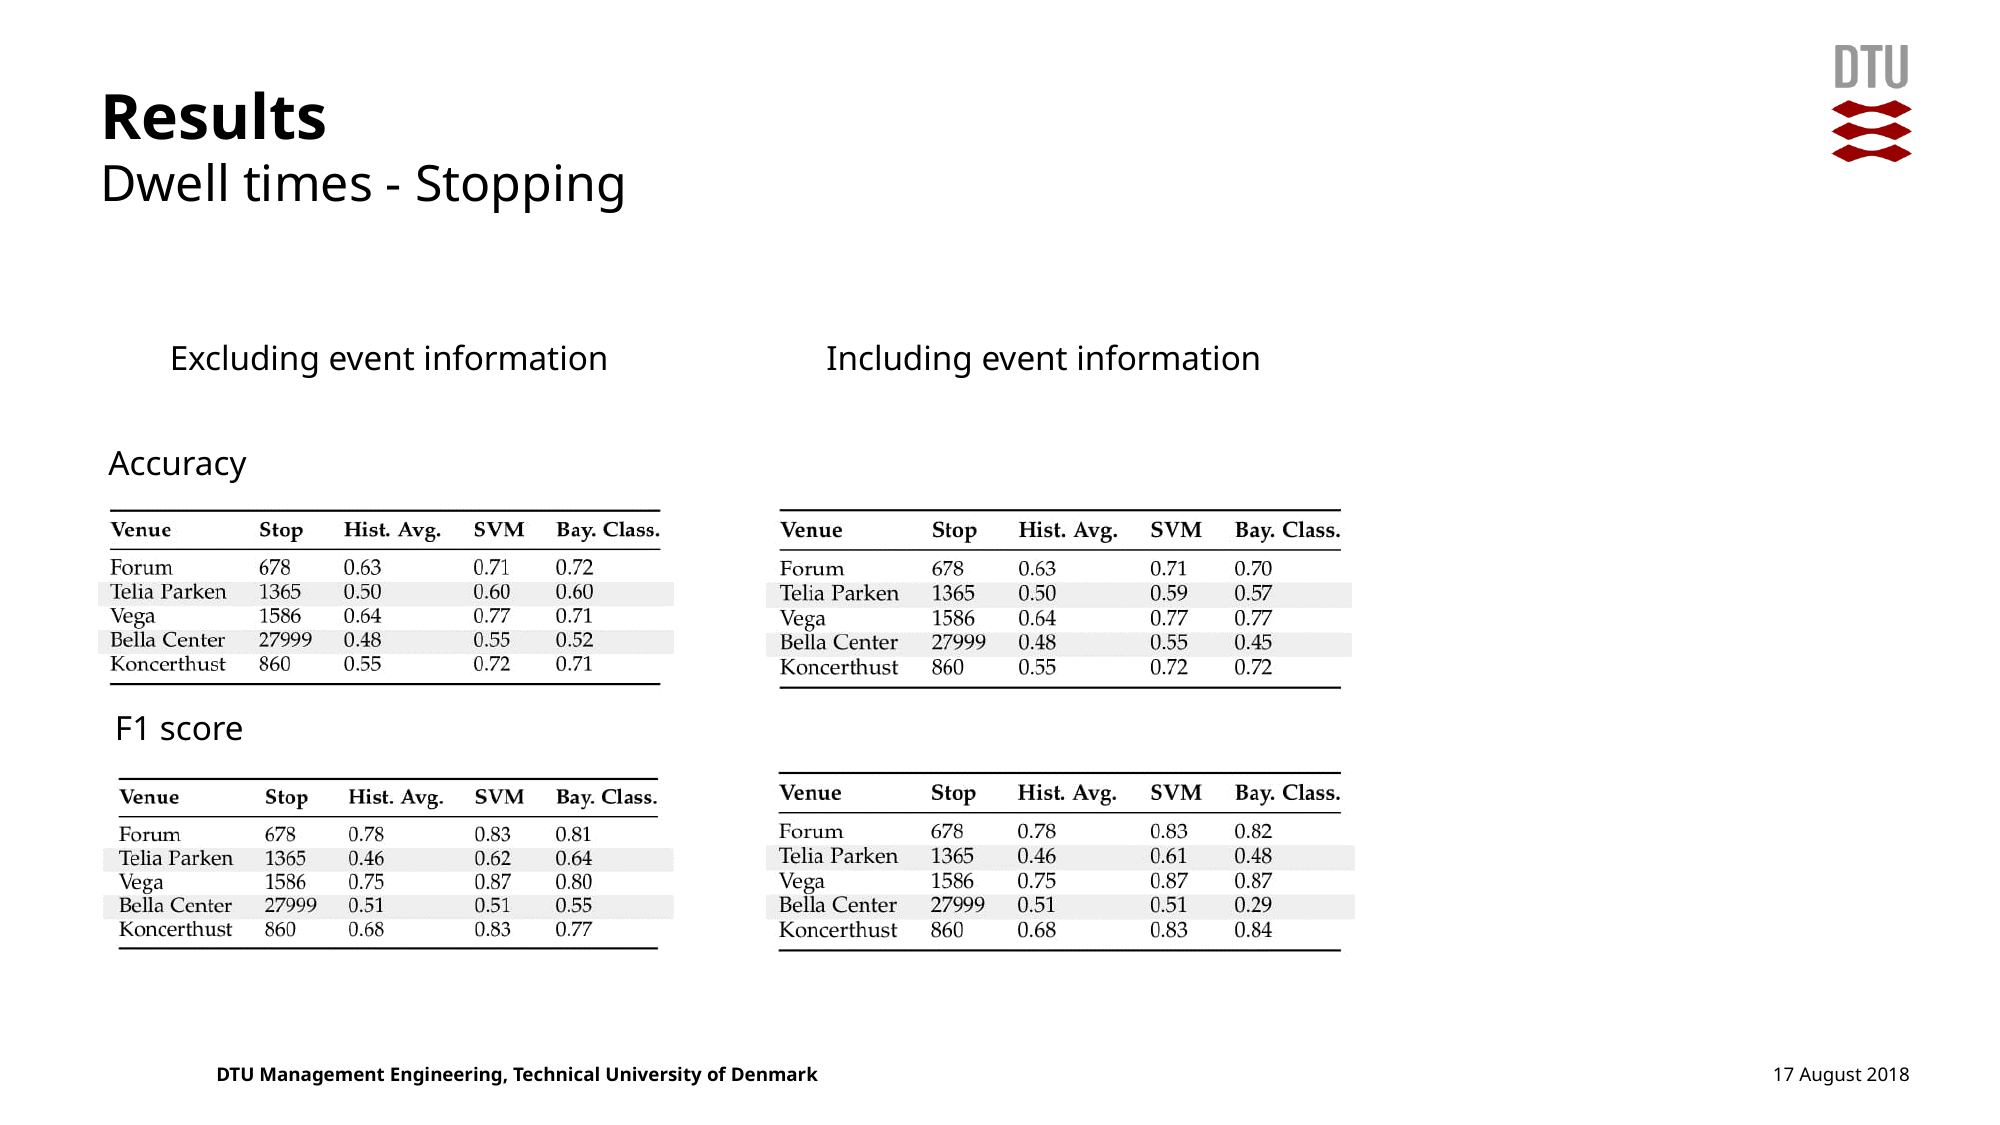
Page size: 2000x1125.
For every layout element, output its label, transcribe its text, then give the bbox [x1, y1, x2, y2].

text_box F1 score [100, 700, 465, 754]
title Results Dwell times - Stopping [100, 24, 1834, 212]
picture [1834, 45, 1912, 162]
text_box Excluding event information [100, 329, 679, 385]
picture [766, 766, 1355, 959]
picture [98, 503, 675, 692]
picture [99, 767, 679, 959]
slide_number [1595, 1062, 1910, 1113]
text_box Including event information [751, 329, 1337, 385]
text_box Accuracy [93, 434, 459, 490]
picture [766, 504, 1352, 700]
